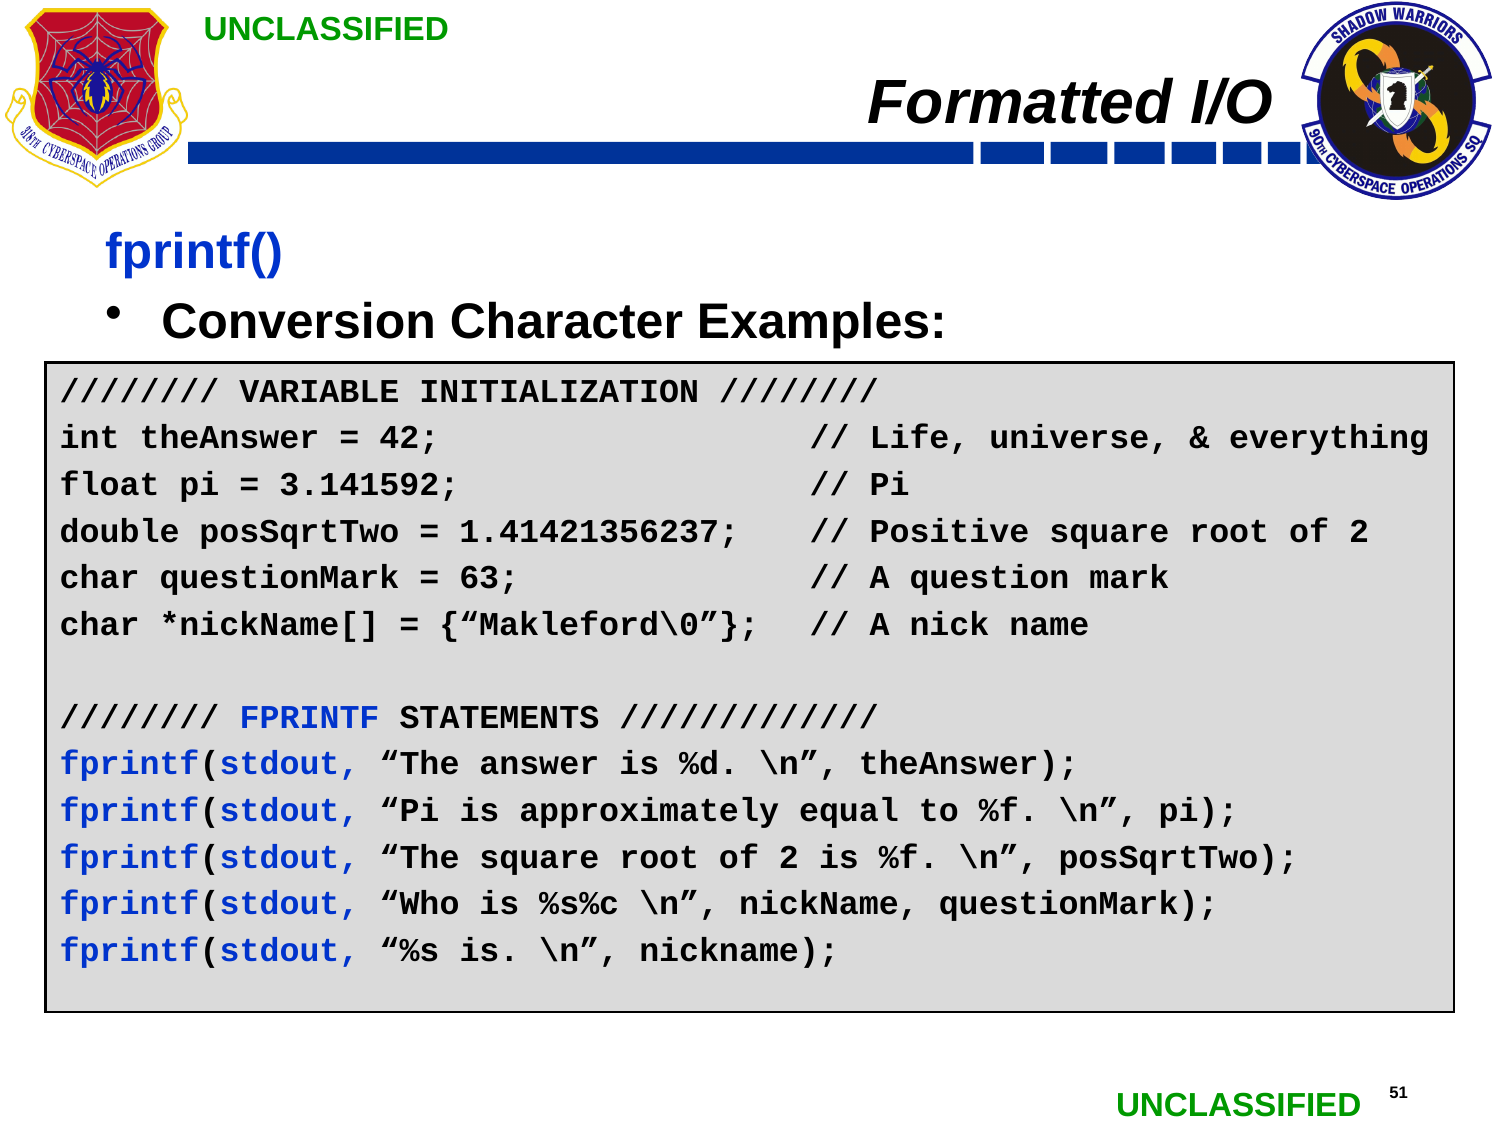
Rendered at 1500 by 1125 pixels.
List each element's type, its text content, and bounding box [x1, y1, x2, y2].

list fprintf() Conversion Character Examples: [90, 211, 1453, 989]
picture [5, 8, 188, 188]
text_box //////// VARIABLE INITIALIZATION //////// int theAnswer = 42; // Life, universe, & everything float pi = 3.141592; // Pi double posSqrtTwo = 1.41421356237; // Positive square root of 2 char questionMark = 63; // A question mark char *nickName[] = {“Makleford\0”}; // A nick name //////// FPRINTF STATEMENTS ///////////// fprintf(stdout, “The answer is %d. \n”, theAnswer); fprintf(stdout, “Pi is approximately equal to %f. \n”, pi); fprintf(stdout, “The square root of 2 is %f. \n”, posSqrtTwo); fprintf(stdout, “Who is %s%c \n”, nickName, questionMark); fprintf(stdout, “%s is. \n”, nickname); [45, 362, 1455, 1013]
title Formatted I/O [249, 51, 1288, 142]
picture [1300, 1, 1493, 200]
